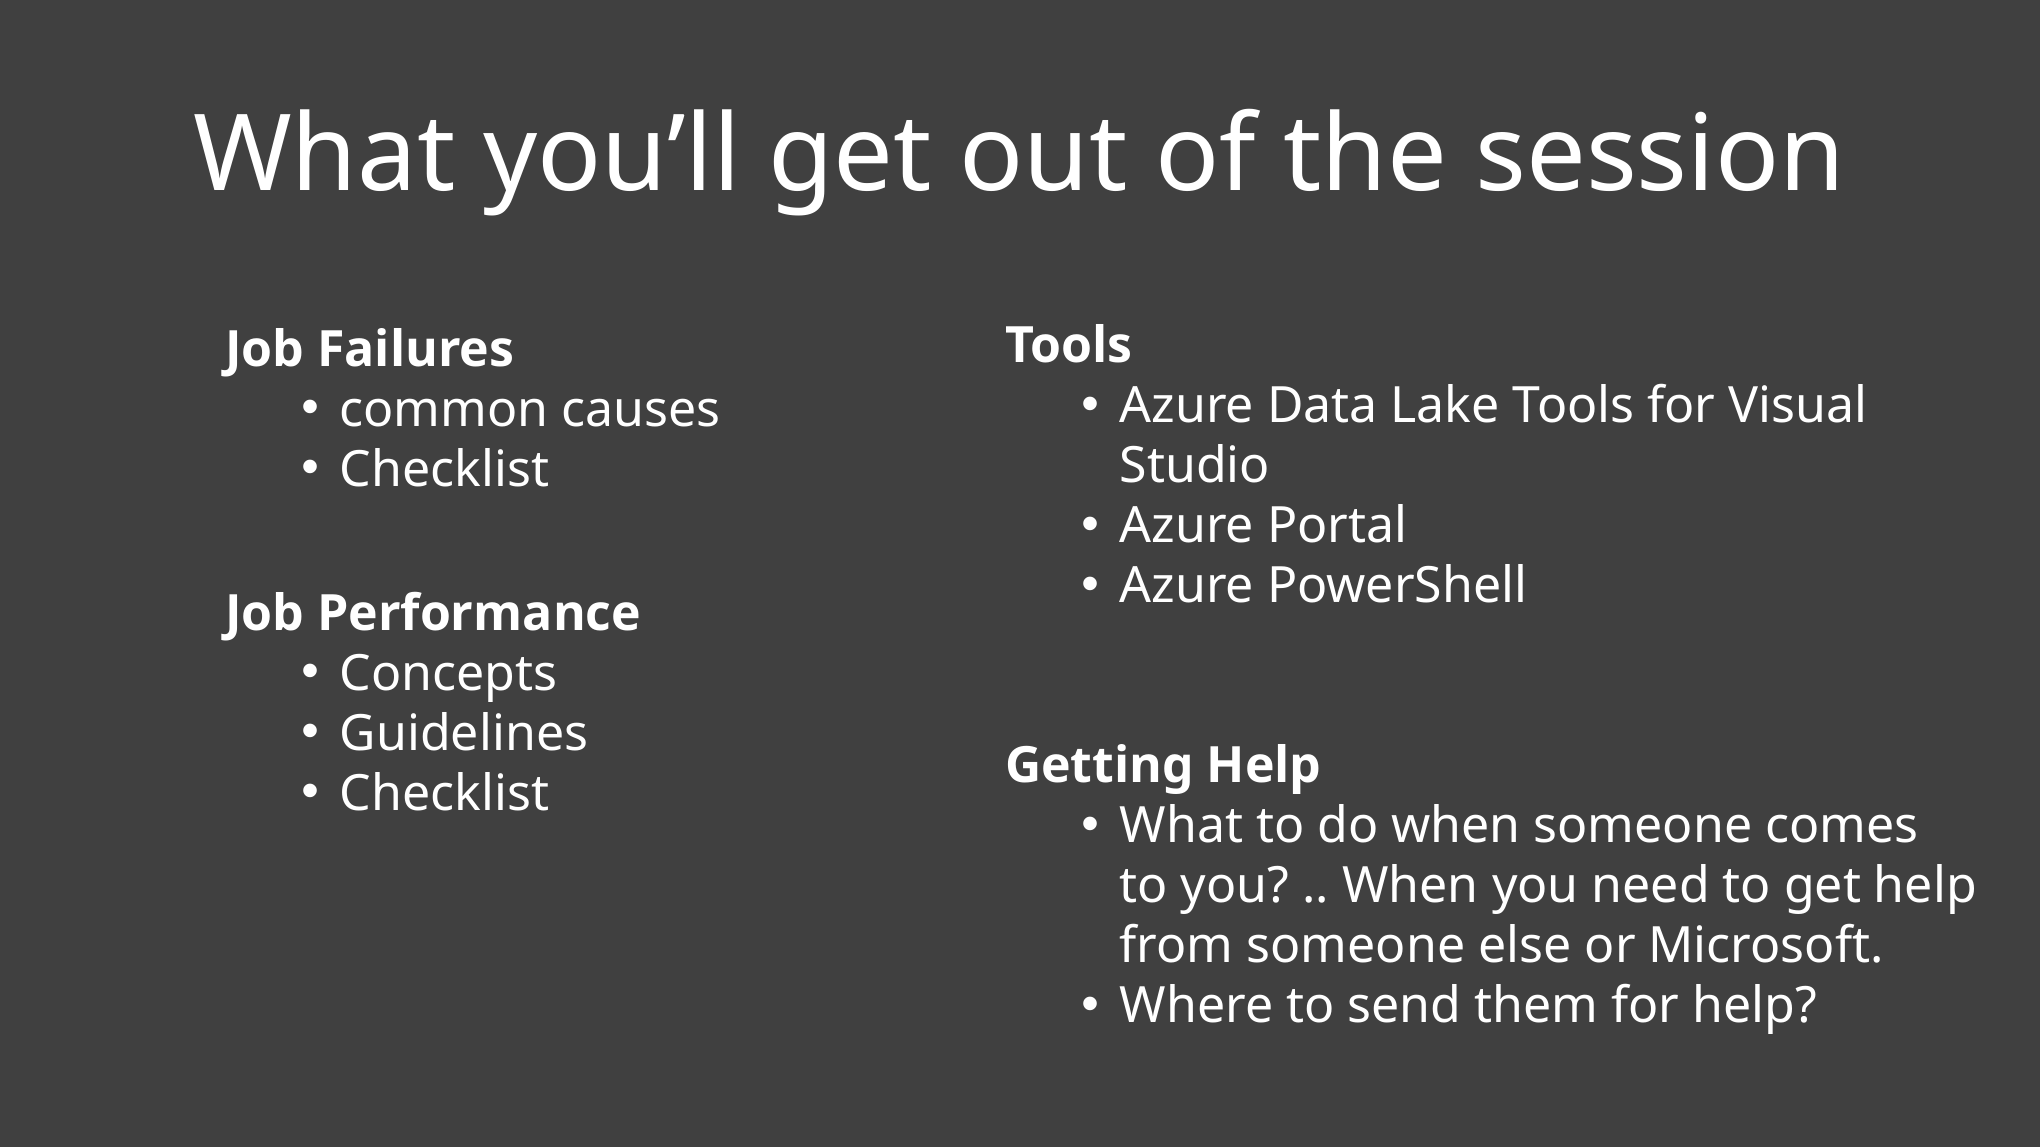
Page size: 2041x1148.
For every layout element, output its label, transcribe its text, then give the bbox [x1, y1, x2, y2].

text_box Tools Azure Data Lake Tools for Visual Studio Azure Portal Azure PowerShell Getting Help What to do when someone comes to you? .. When you need to get help from someone else or Microsoft. Where to send them for help? [990, 305, 1995, 1052]
list Job Failures common causes Checklist Job Performance Concepts Guidelines Checklist [210, 309, 929, 1056]
title What you’ll get out of the session [31, 31, 2009, 281]
